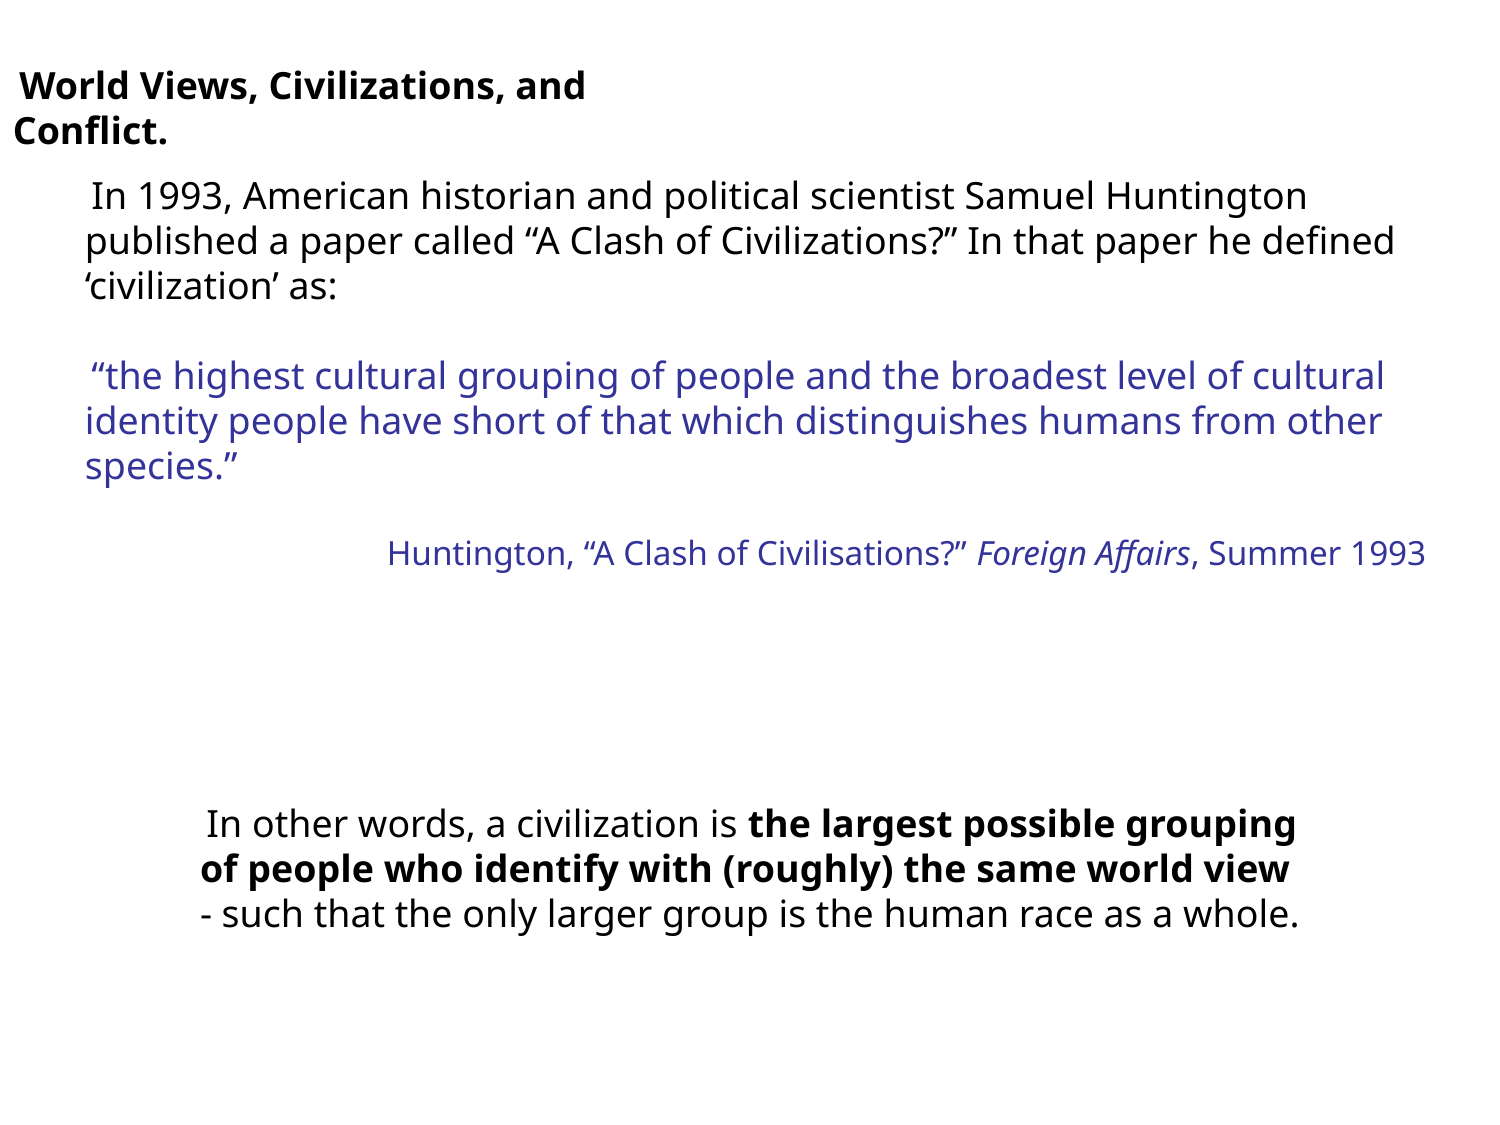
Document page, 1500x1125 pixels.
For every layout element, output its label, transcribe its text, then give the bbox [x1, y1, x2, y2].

text_box World Views, Civilizations, and Conflict. [12, 62, 747, 108]
text_box In other words, a civilization is the largest possible grouping of people who identify with (roughly) the same world view - such that the only larger group is the human race as a whole. [199, 799, 1302, 936]
text_box In 1993, American historian and political scientist Samuel Huntington published a paper called “A Clash of Civilizations?” In that paper he defined ‘civilization’ as: “the highest cultural grouping of people and the broadest level of cultural identity people have short of that which distinguishes humans from other species.” Huntington, “A Clash of Civilisations?” Foreign Affairs, Summer 1993 [84, 172, 1427, 573]
